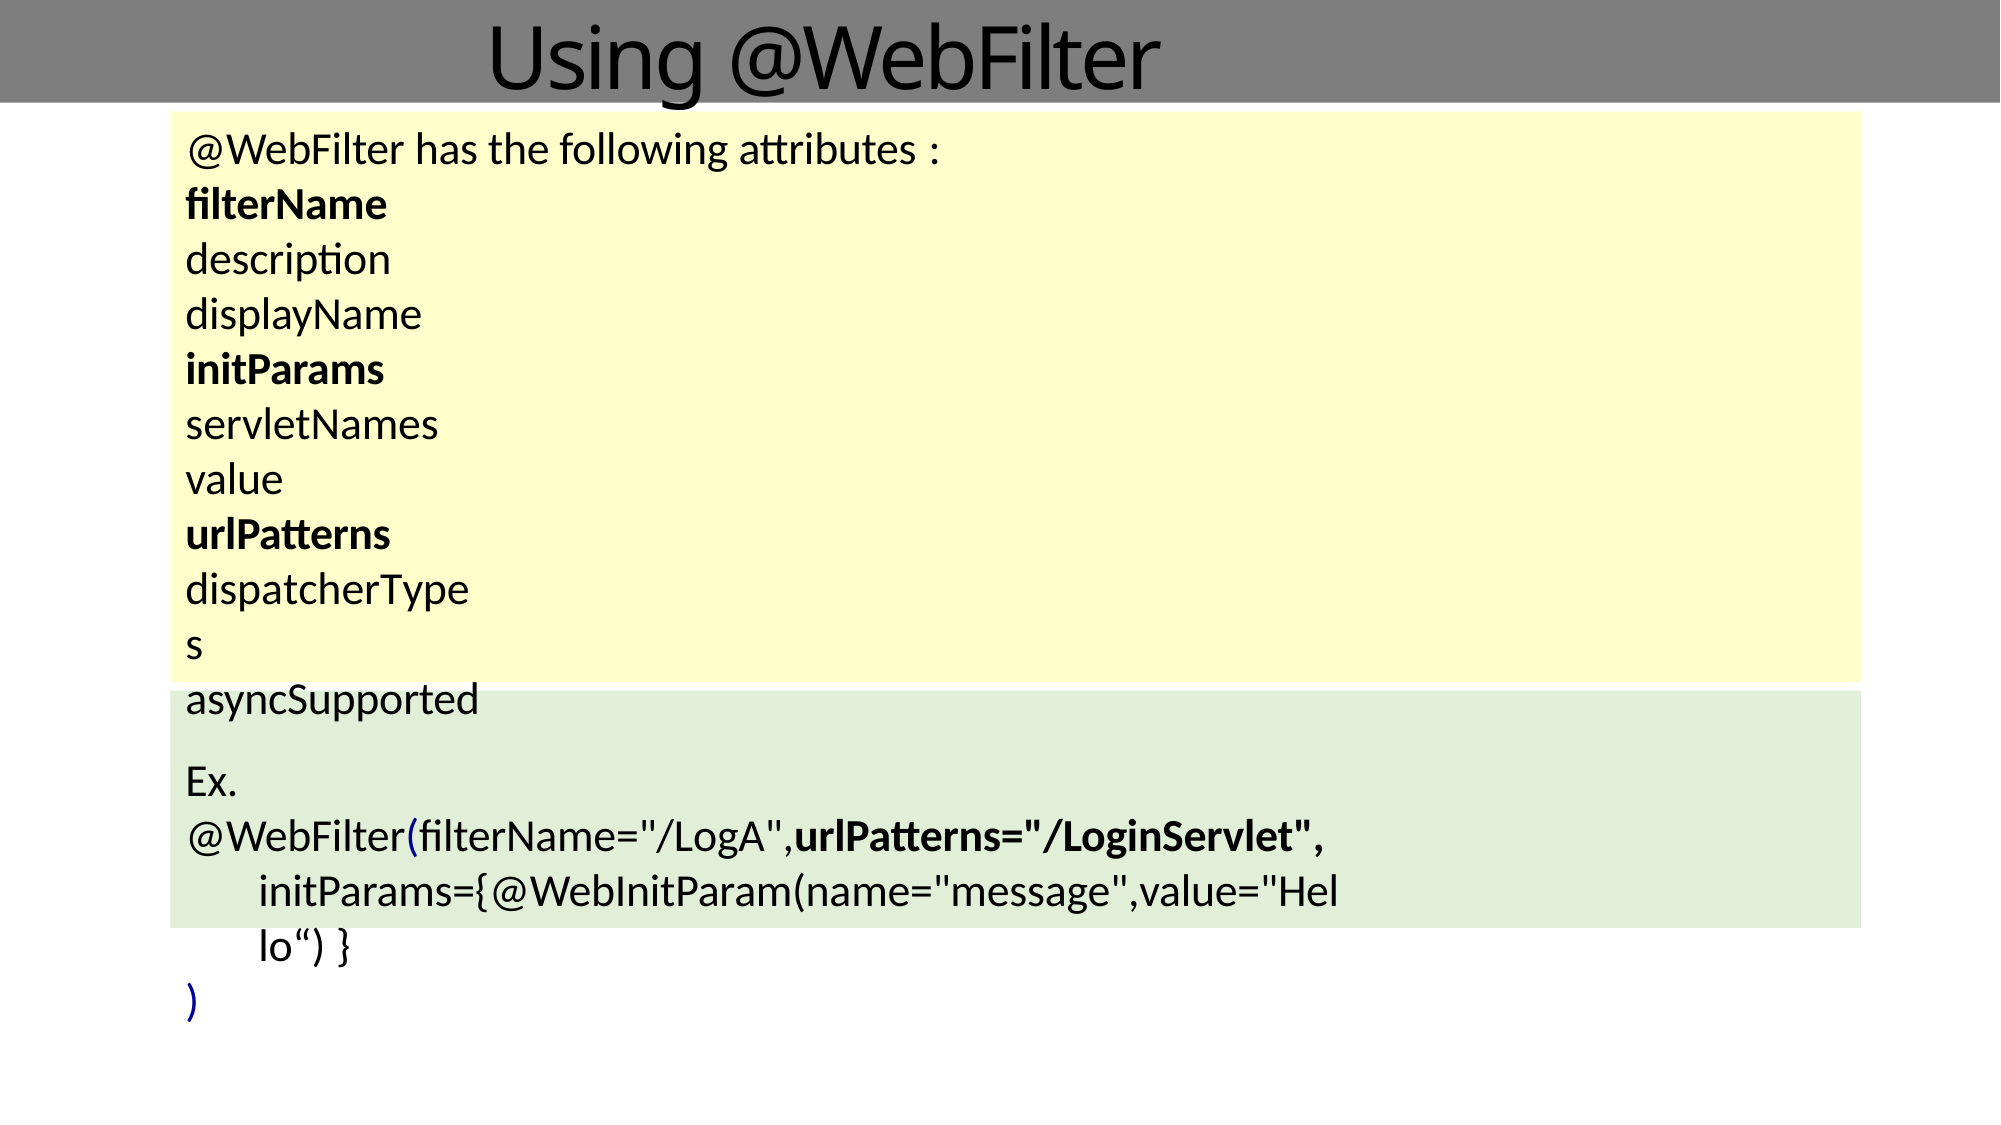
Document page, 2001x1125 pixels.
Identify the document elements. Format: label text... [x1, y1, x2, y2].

title Using @WebFilter Annotation [483, 0, 1518, 111]
text_box @WebFilter has the following attributes : filterName description displayName initParams servletNames value urlPatterns dispatcherTypes asyncSupported Ex. @WebFilter(filterName="/LogA",urlPatterns="/LoginServlet", initParams={@WebInitParam(name="message",value="Hello“) } ) [183, 116, 1446, 1026]
text_box [1518, 0, 2000, 103]
text_box [1446, 690, 1861, 928]
text_box [0, 0, 483, 103]
text_box [170, 111, 1861, 682]
text_box [170, 690, 183, 928]
